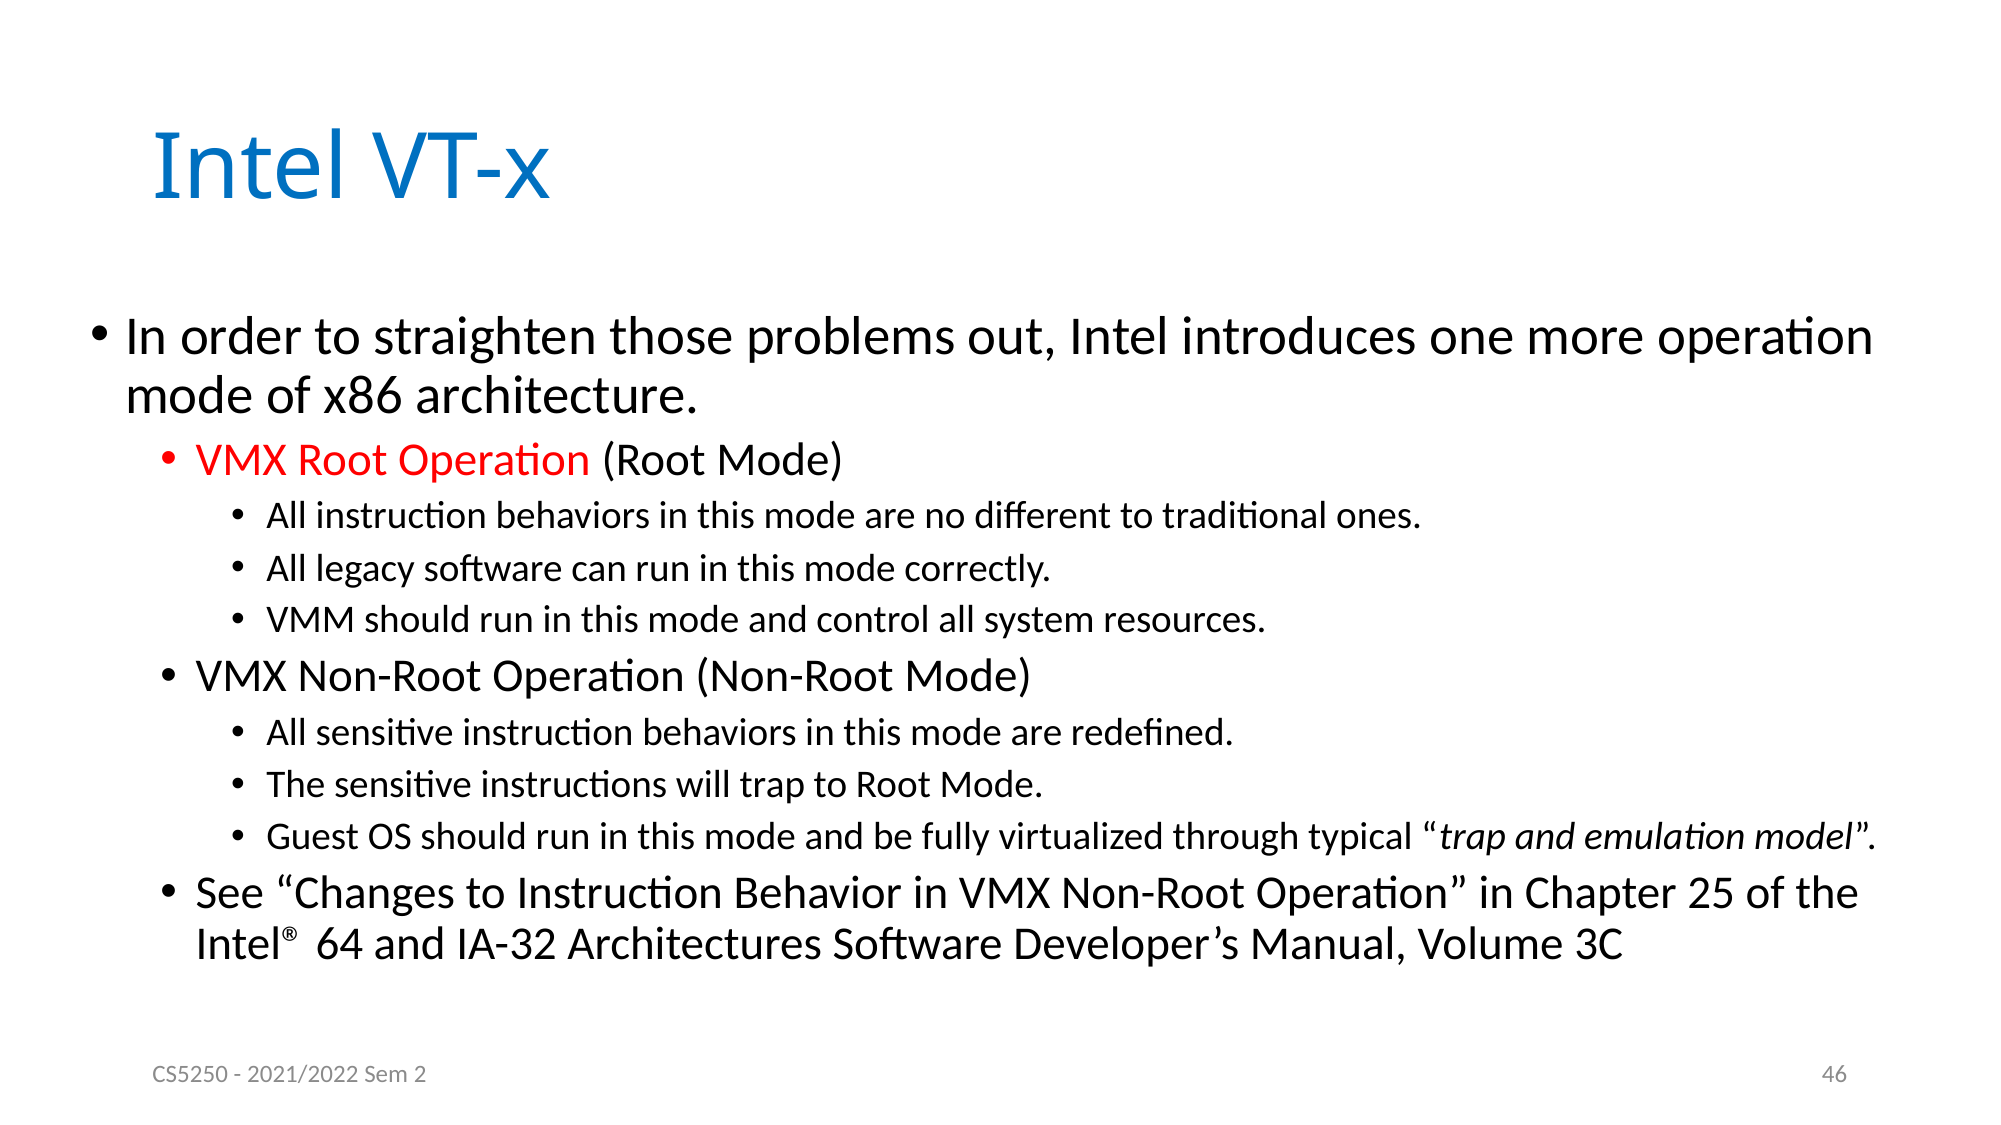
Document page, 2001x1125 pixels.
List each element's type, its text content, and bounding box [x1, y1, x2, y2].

slide_number CS5250 - 2021/2022 Sem 2 [137, 1042, 588, 1103]
list In order to straighten those problems out, Intel introduces one more operation mode of x86 architecture. VMX Root Operation (Root Mode) All instruction behaviors in this mode are no different to traditional ones. All legacy software can run in this mode correctly. VMM should run in this mode and control all system resources. VMX Non-Root Operation (Non-Root Mode) All sensitive instruction behaviors in this mode are redefined. The sensitive instructions will trap to Root Mode. Guest OS should run in this mode and be fully virtualized through typical “trap and emulation model”. See “Changes to Instruction Behavior in VMX Non-Root Operation” in Chapter 25 of the Intel® 64 and IA-32 Architectures Software Developer’s Manual, Volume 3C [75, 299, 1917, 1014]
slide_number 46 [1412, 1042, 1863, 1103]
title Intel VT-x [137, 59, 1863, 278]
